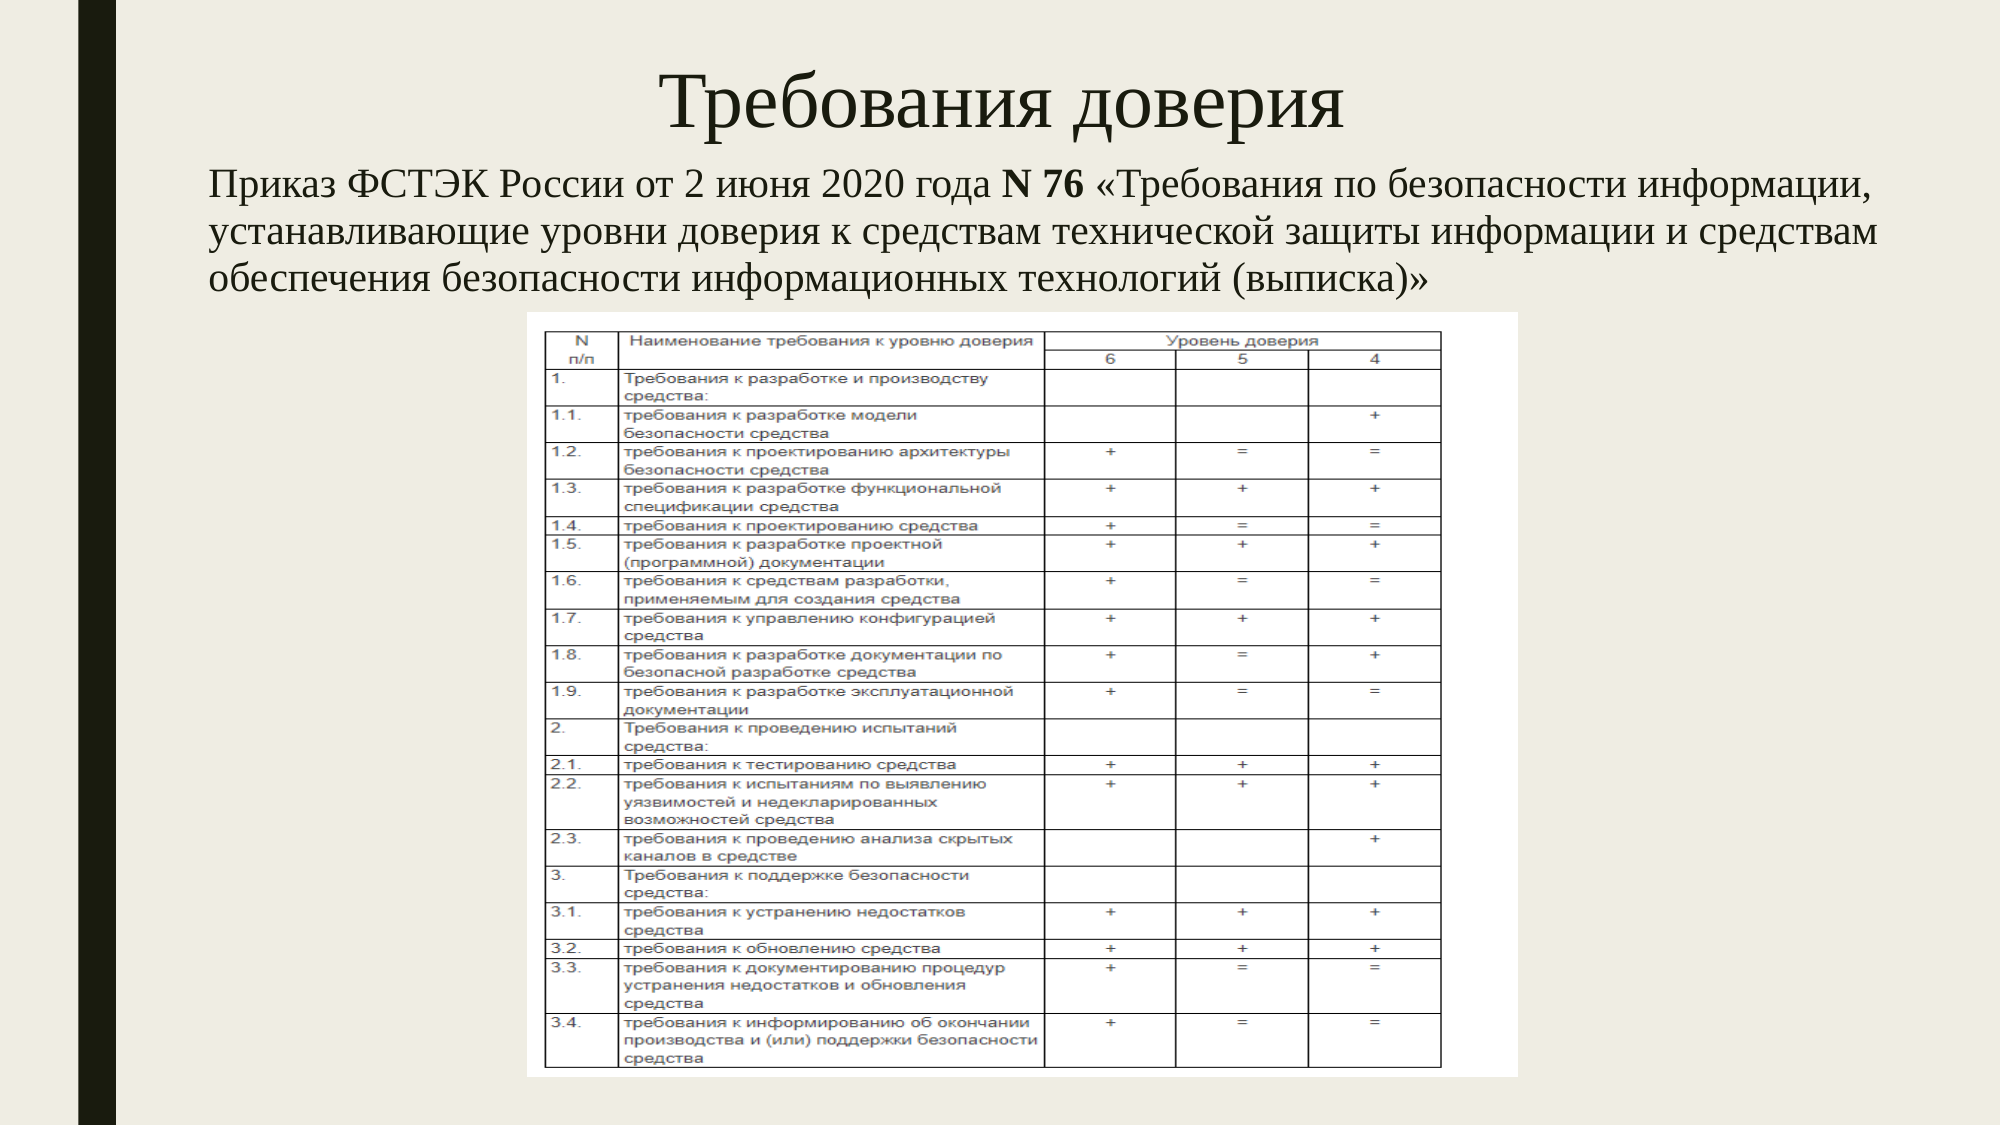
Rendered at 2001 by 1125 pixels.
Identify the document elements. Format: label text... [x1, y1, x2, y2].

picture [527, 312, 1518, 1078]
title Требования доверия [225, 51, 1800, 152]
list Приказ ФСТЭК России от 2 июня 2020 года N 76 «Требования по безопасности информации, устанавливающие уровни доверия к средствам технической защиты информации и средствам обеспечения безопасности информационных технологий (выписка)» [193, 152, 1898, 963]
